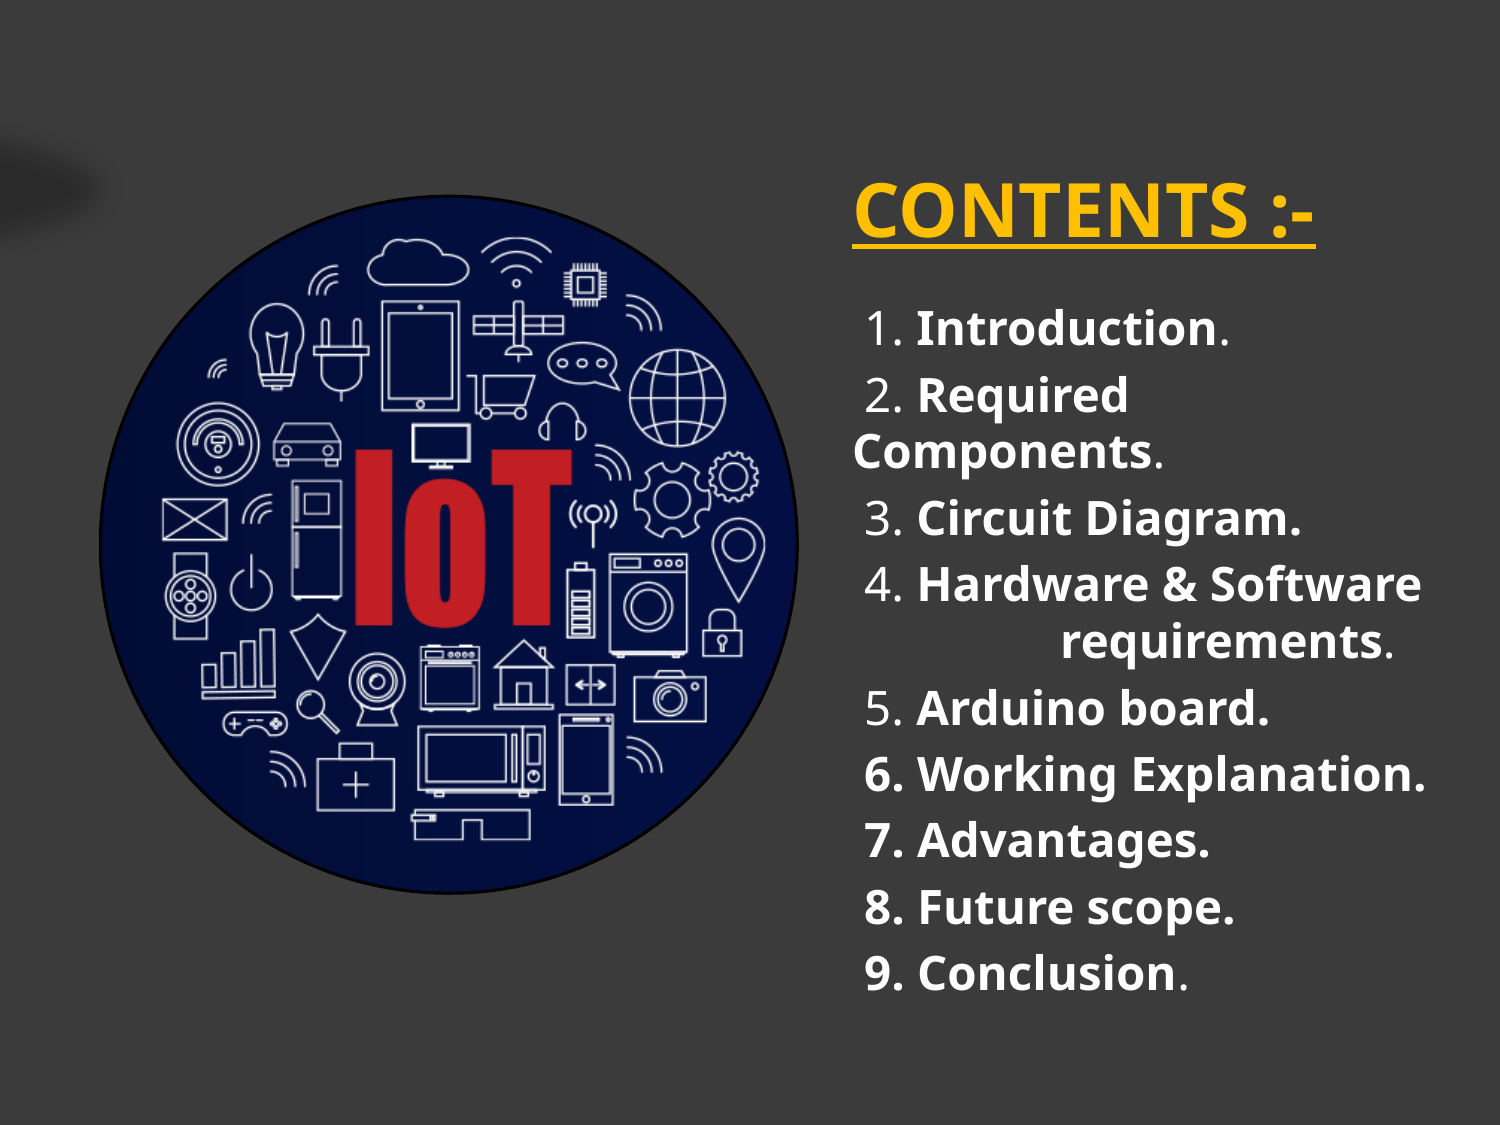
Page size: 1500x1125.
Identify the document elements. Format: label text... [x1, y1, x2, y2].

list 1. Introduction. 2. Required Components. 3. Circuit Diagram. 4. Hardware & Software requirements. 5. Arduino board. 6. Working Explanation. 7. Advantages. 8. Future scope. 9. Conclusion. [844, 290, 1459, 1094]
picture [100, 196, 798, 894]
title CONTENTS :- [844, 54, 1376, 261]
